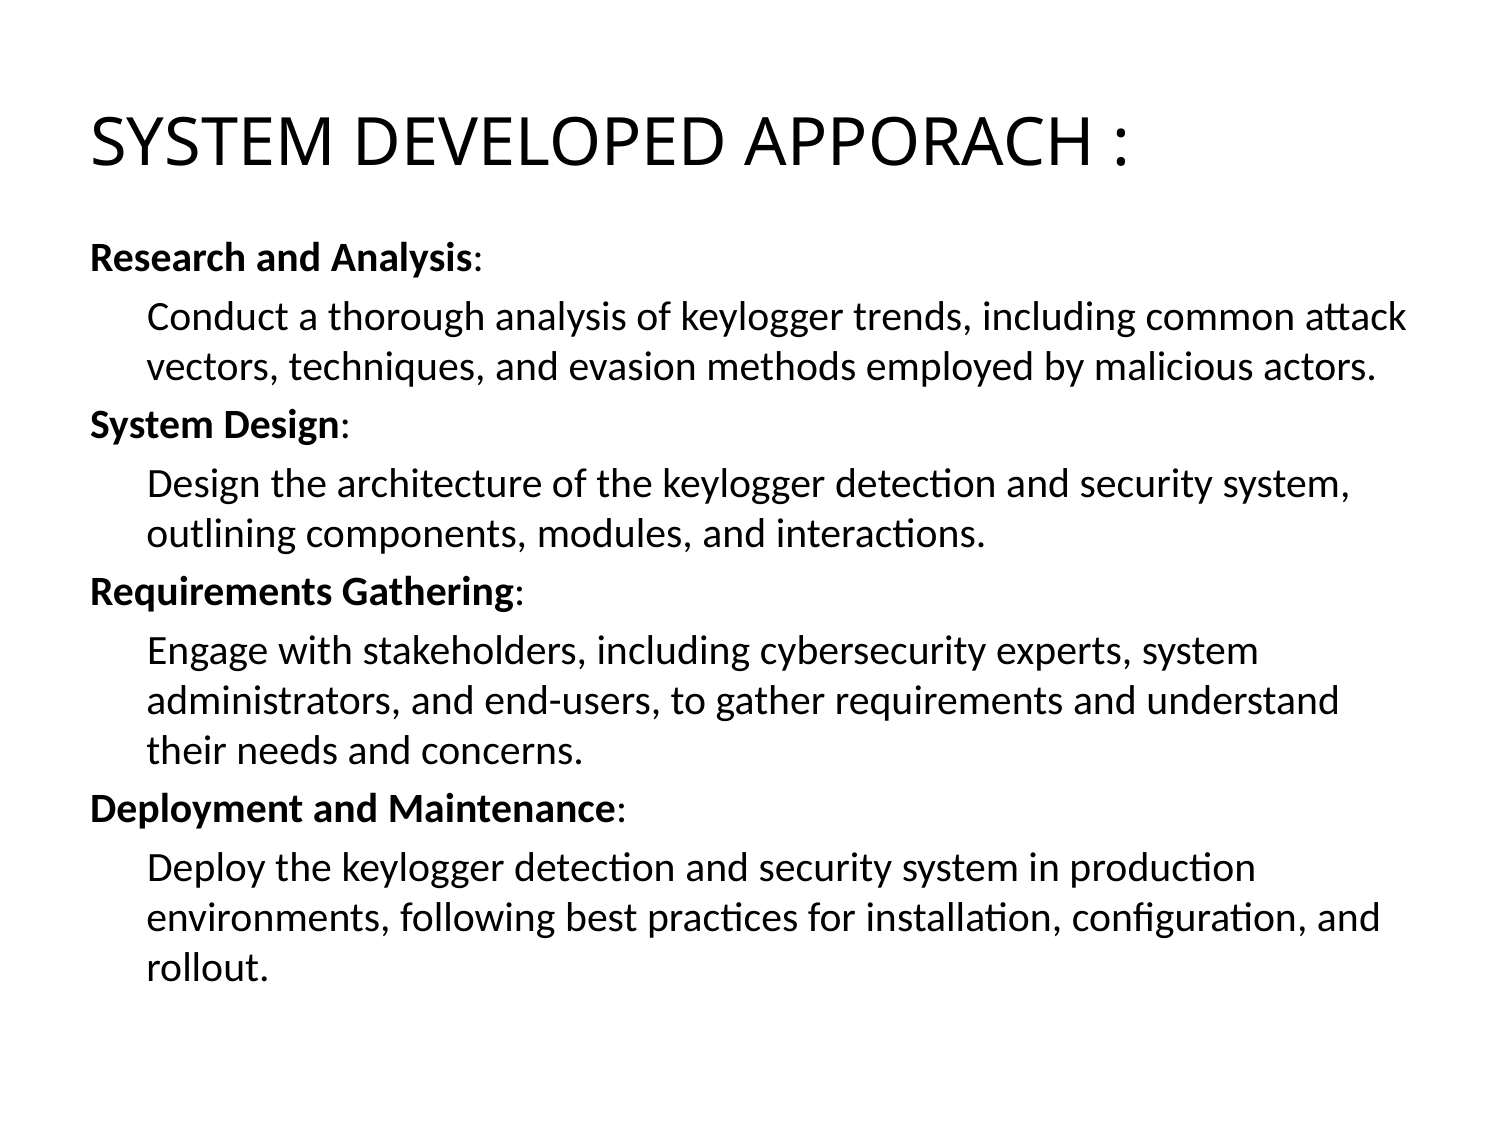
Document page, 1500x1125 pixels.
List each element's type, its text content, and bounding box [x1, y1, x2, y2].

list Research and Analysis: Conduct a thorough analysis of keylogger trends, including common attack vectors, techniques, and evasion methods employed by malicious actors. System Design: Design the architecture of the keylogger detection and security system, outlining components, modules, and interactions. Requirements Gathering: Engage with stakeholders, including cybersecurity experts, system administrators, and end-users, to gather requirements and understand their needs and concerns. Deployment and Maintenance: Deploy the keylogger detection and security system in production environments, following best practices for installation, configuration, and rollout. [75, 222, 1425, 1005]
title SYSTEM DEVELOPED APPORACH : [75, 45, 1425, 222]
